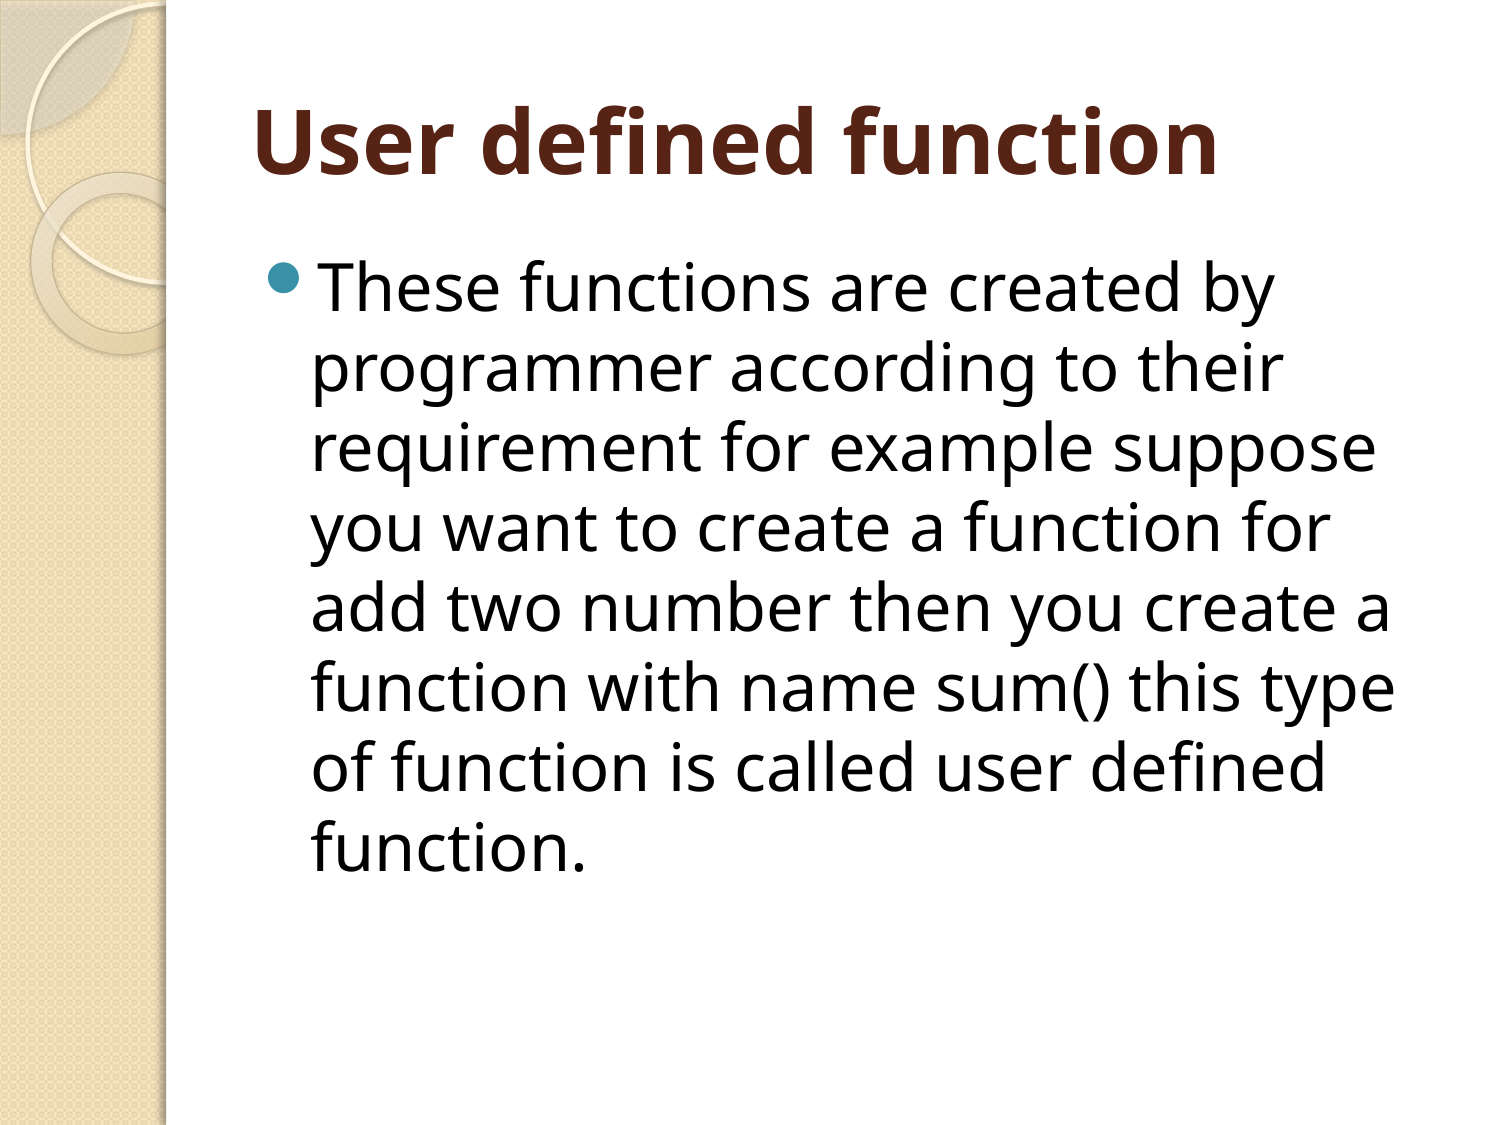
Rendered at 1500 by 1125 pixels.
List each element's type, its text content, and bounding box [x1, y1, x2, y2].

title User defined function [235, 45, 1466, 233]
list These functions are created by programmer according to their requirement for example suppose you want to create a function for add two number then you create a function with name sum() this type of function is called user defined function. [235, 237, 1466, 1025]
